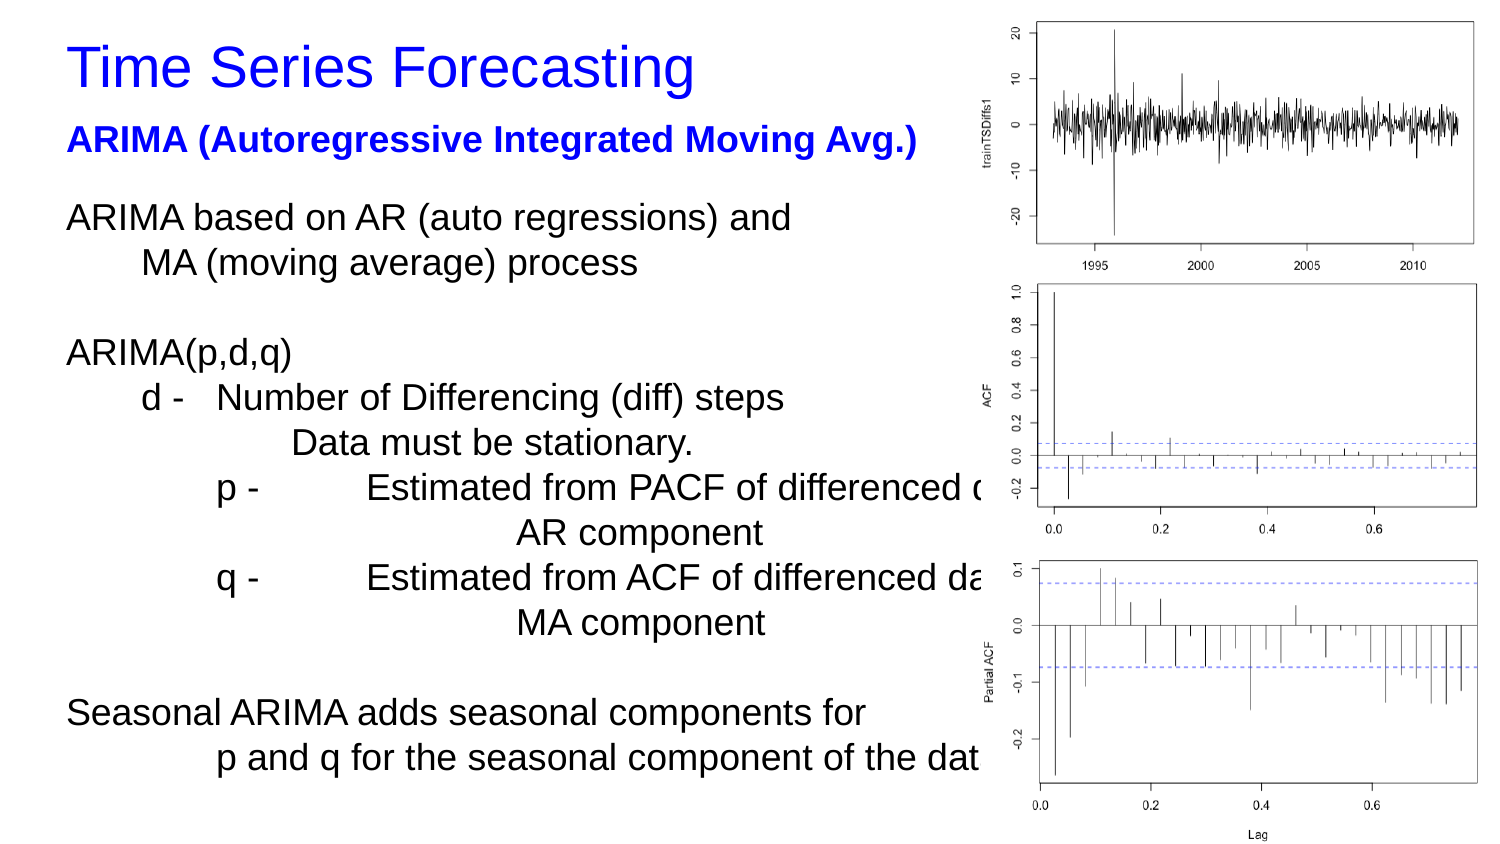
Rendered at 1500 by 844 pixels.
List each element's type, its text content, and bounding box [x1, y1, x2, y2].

list ARIMA (Autoregressive Integrated Moving Avg.) ARIMA based on AR (auto regressions) and MA (moving average) process ARIMA(p,d,q) d - Number of Differencing (diff) steps Data must be stationary. p - Estimated from PACF of differenced data AR component q - Estimated from ACF of differenced data MA component Seasonal ARIMA adds seasonal components for p and q for the seasonal component of the data. [51, 99, 975, 807]
picture [978, 13, 1489, 844]
title Time Series Forecasting [51, 13, 977, 99]
